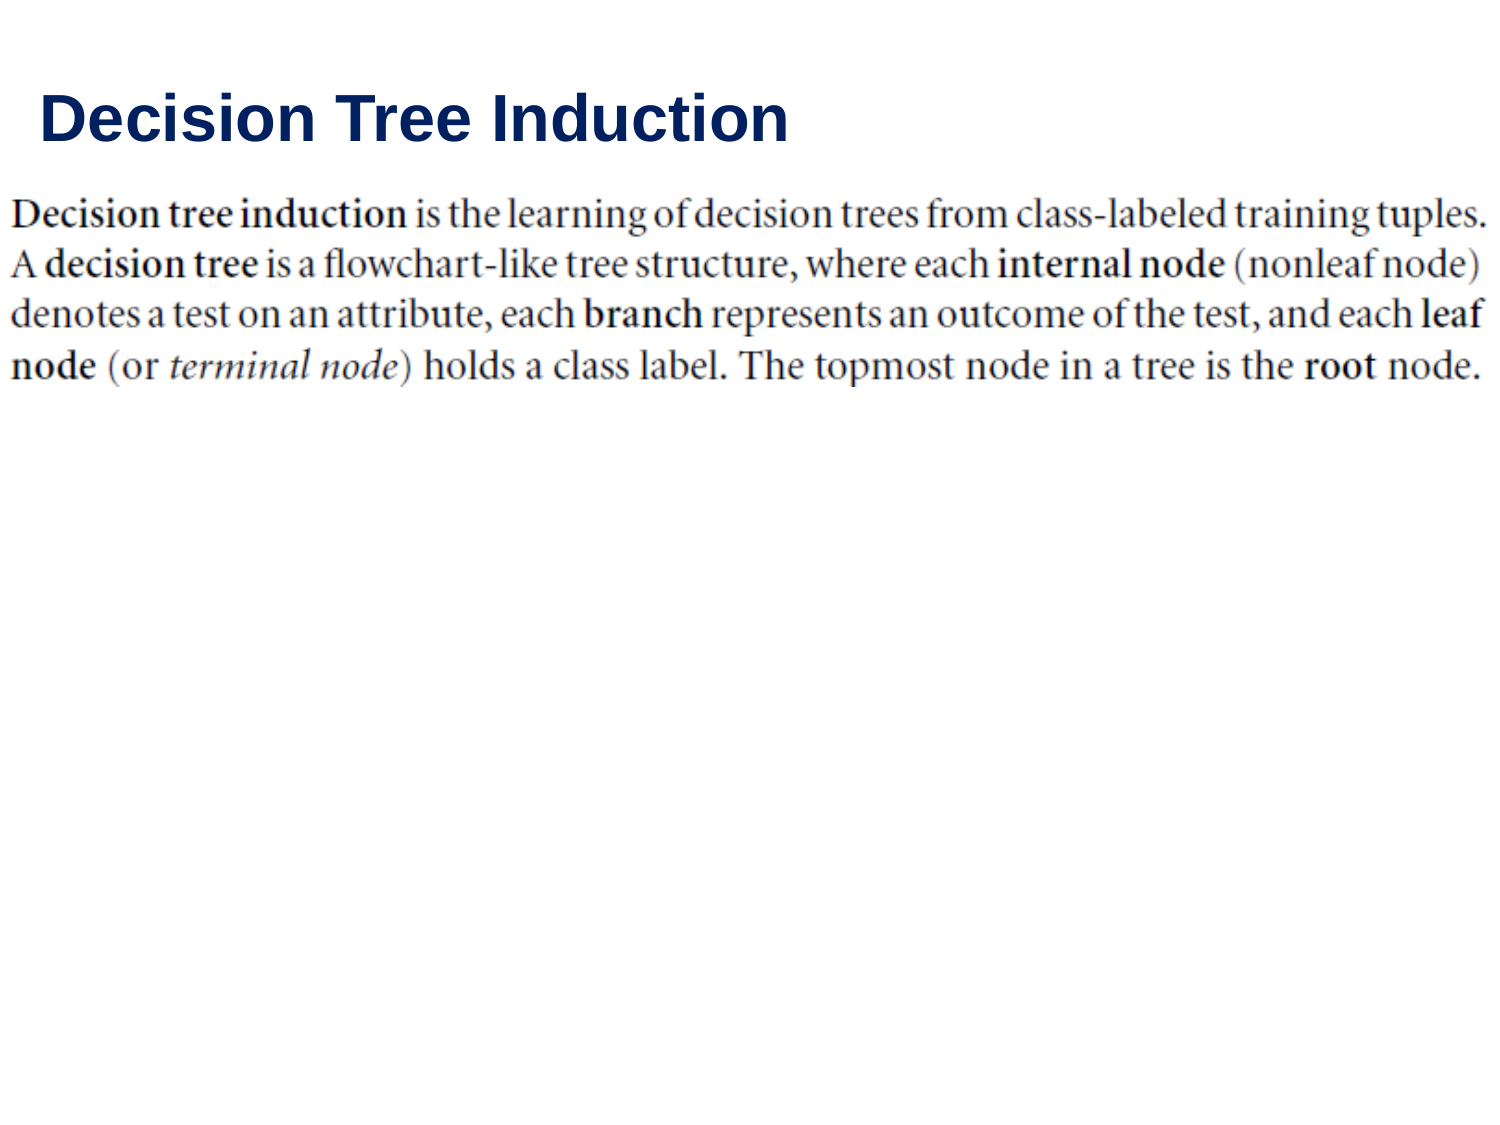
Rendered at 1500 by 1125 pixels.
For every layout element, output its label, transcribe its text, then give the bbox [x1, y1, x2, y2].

title Decision Tree Induction [24, 24, 1096, 162]
picture [4, 187, 1494, 388]
